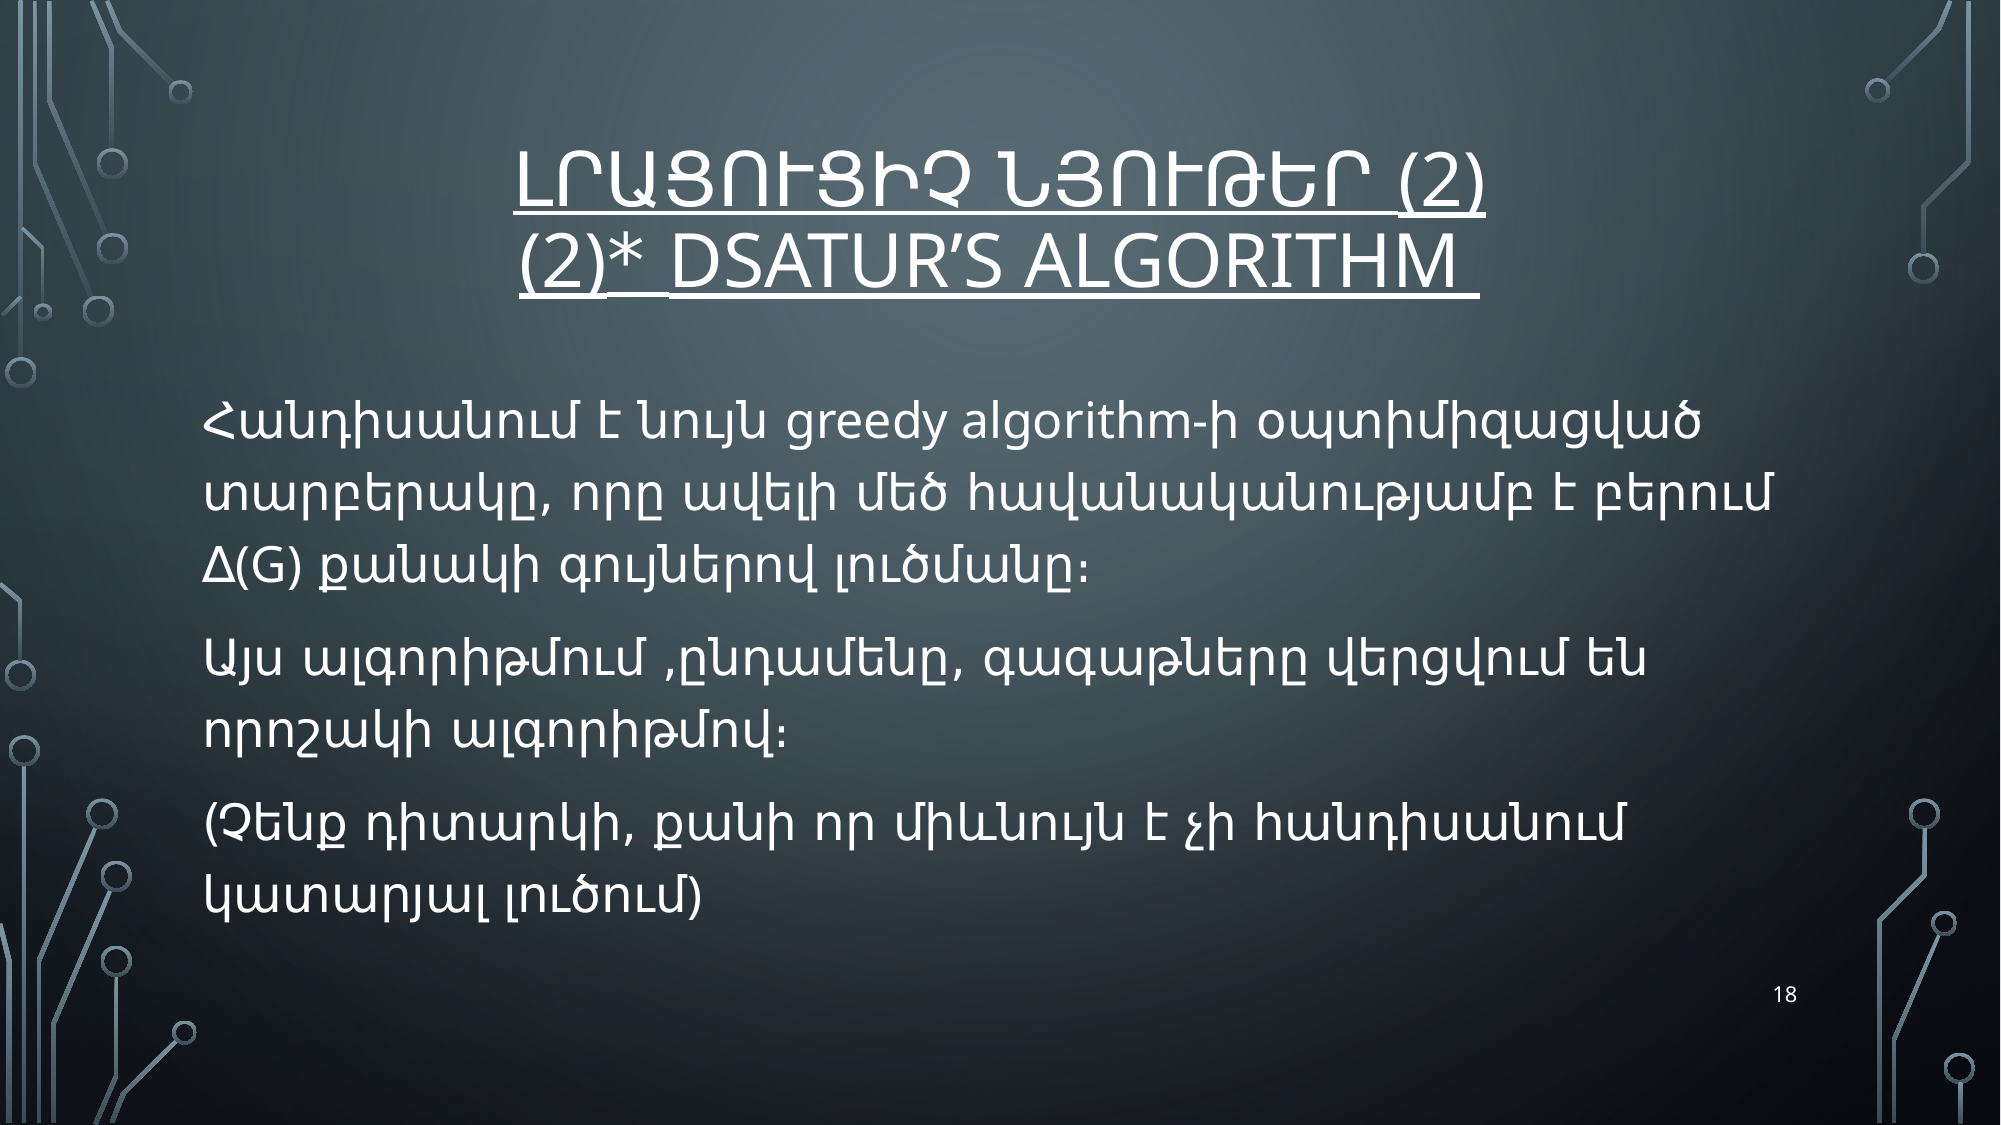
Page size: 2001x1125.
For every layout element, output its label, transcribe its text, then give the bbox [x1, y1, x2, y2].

title Լրացուցիչ նյութեր (2) (2)* Dsatur’s algorithm [187, 101, 1813, 344]
slide_number 18 [1685, 965, 1813, 1025]
list Հանդիսանում է նույն greedy algorithm-ի օպտիմիզացված տարբերակը, որը ավելի մեծ հավանականությամբ է բերում ∆(G) քանակի գույներով լուծմանը։ Այս ալգորիթմում ,ընդամենը, գագաթները վերցվում են որոշակի ալգորիթմով։ (Չենք դիտարկի, քանի որ միևնույն է չի հանդիսանում կատարյալ լուծում) [187, 369, 1813, 950]
